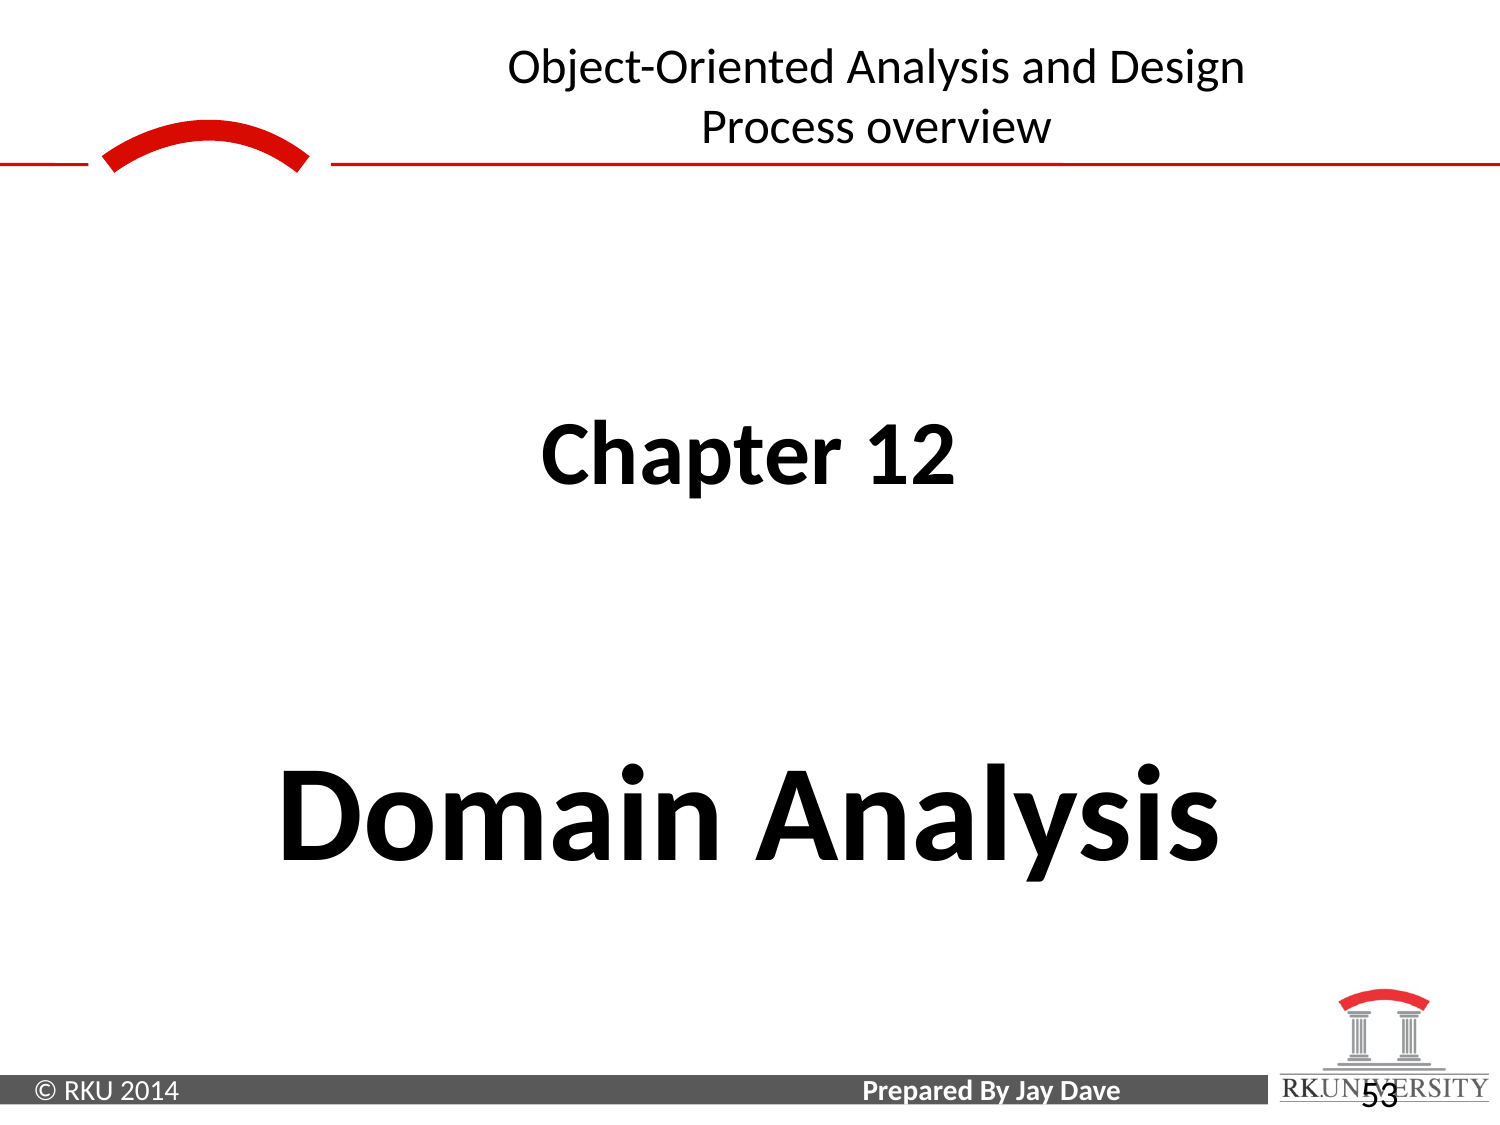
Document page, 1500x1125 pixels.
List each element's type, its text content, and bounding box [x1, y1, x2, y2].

picture [1268, 963, 1500, 1125]
slide_number 53 [1345, 1062, 1467, 1108]
subtitle Chapter 12 Domain Analysis [80, 287, 1406, 888]
